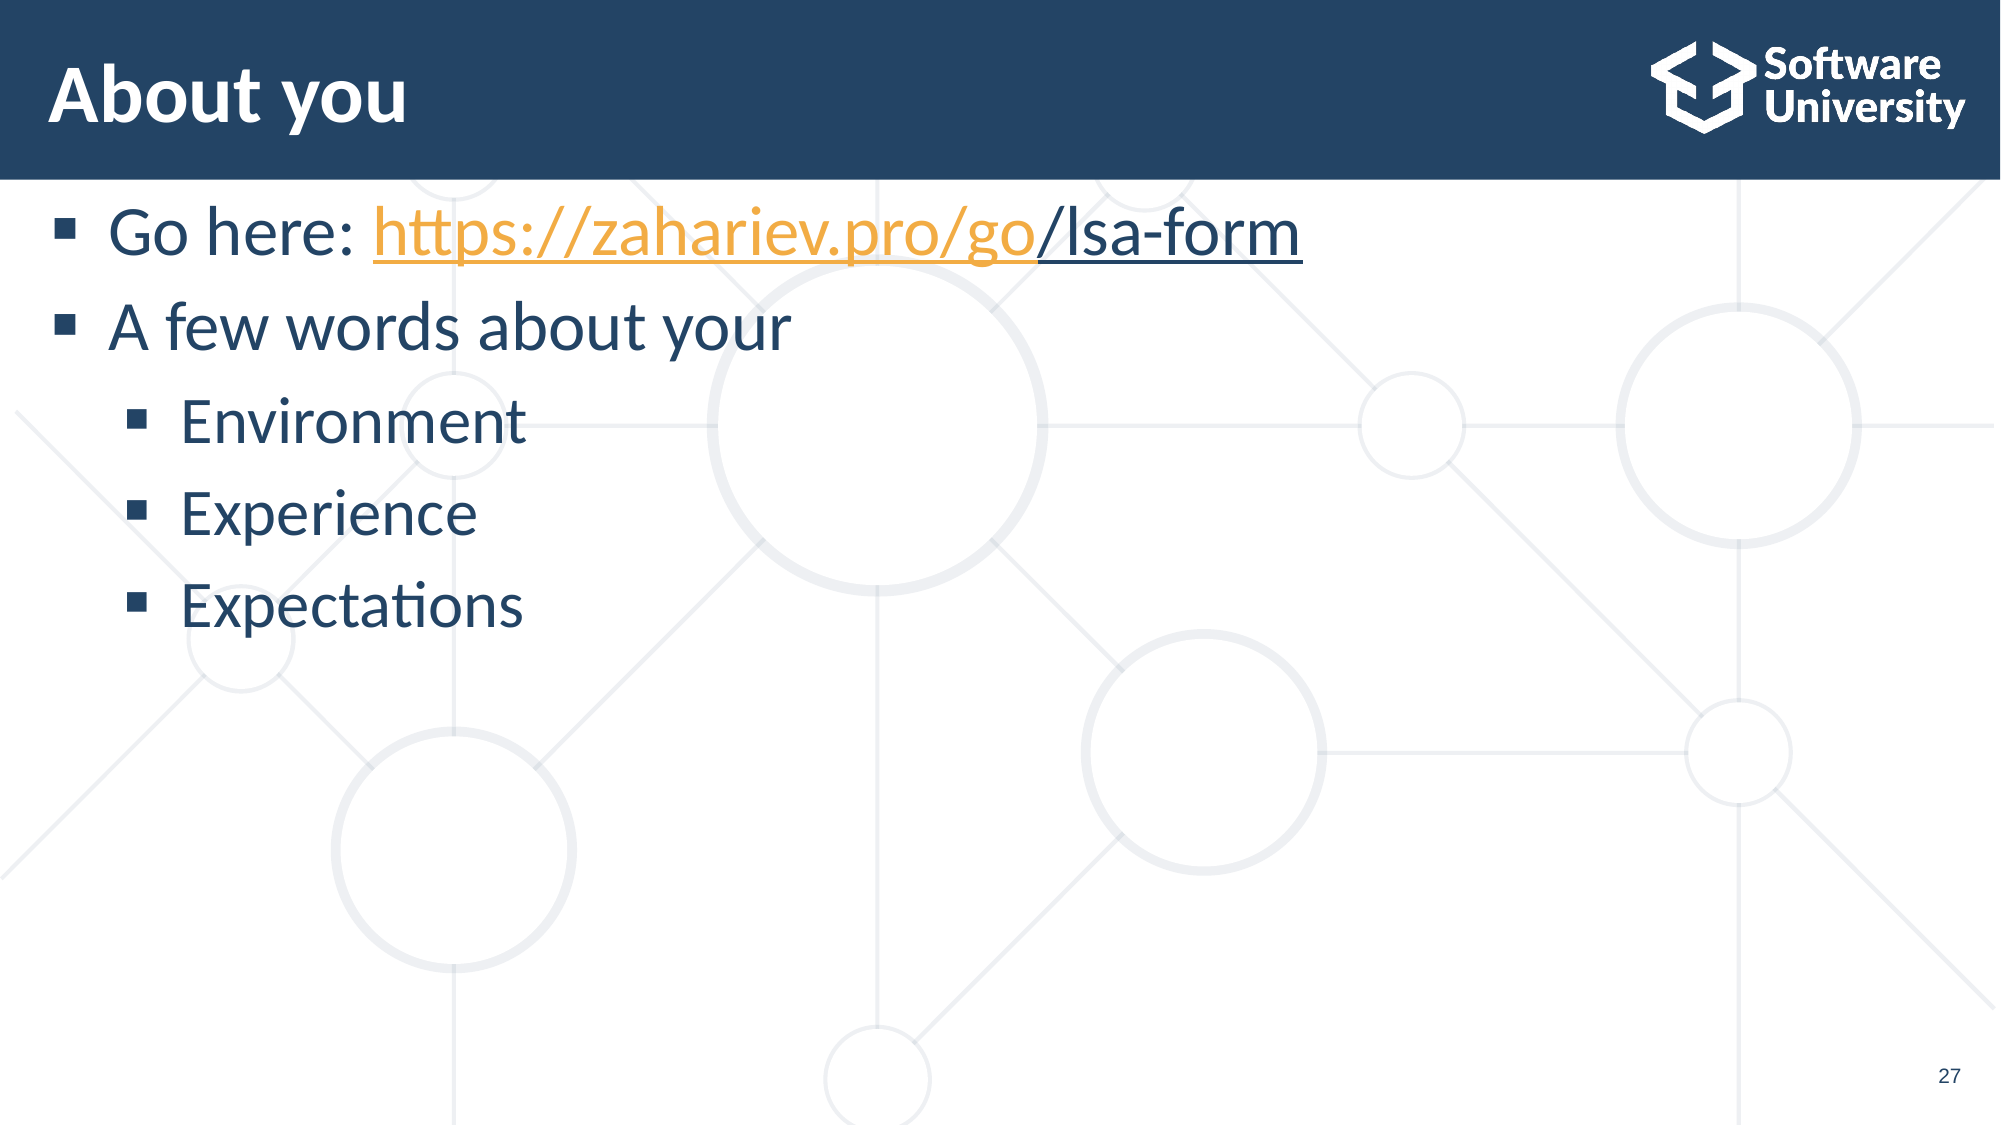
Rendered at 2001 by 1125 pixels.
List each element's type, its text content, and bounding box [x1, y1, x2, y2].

title About you [31, 16, 1625, 162]
list Go here: https://zahariev.pro/go/lsa-form A few words about your Environment Experience Expectations [31, 196, 1970, 1104]
slide_number 27 [1896, 1049, 1968, 1101]
picture [1651, 41, 1966, 134]
